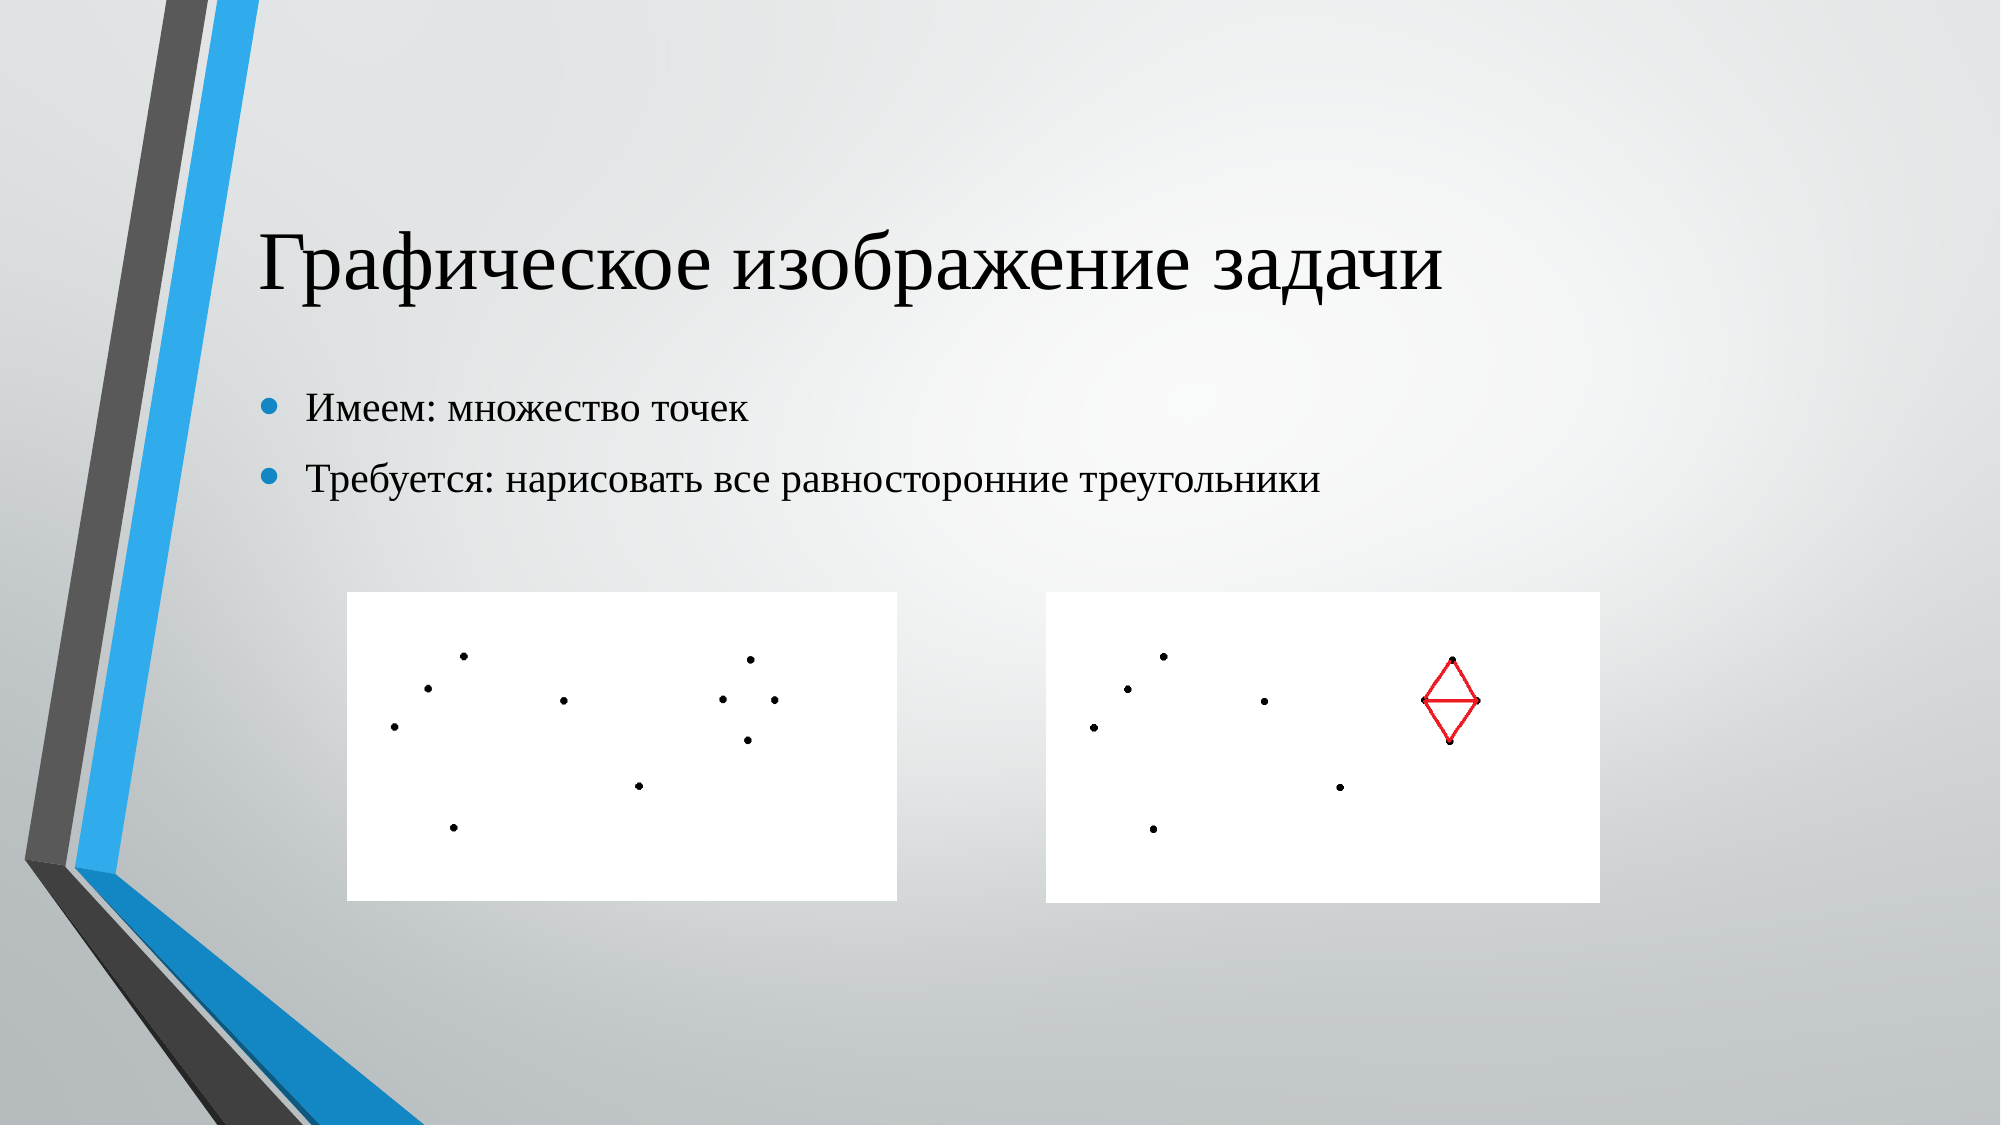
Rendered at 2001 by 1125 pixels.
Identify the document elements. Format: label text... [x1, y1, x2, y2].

title Графическое изображение задачи [243, 112, 1887, 314]
picture [1046, 592, 1600, 904]
list Имеем: множество точек Требуется: нарисовать все равносторонние треугольники [243, 314, 1887, 567]
picture [347, 592, 897, 902]
